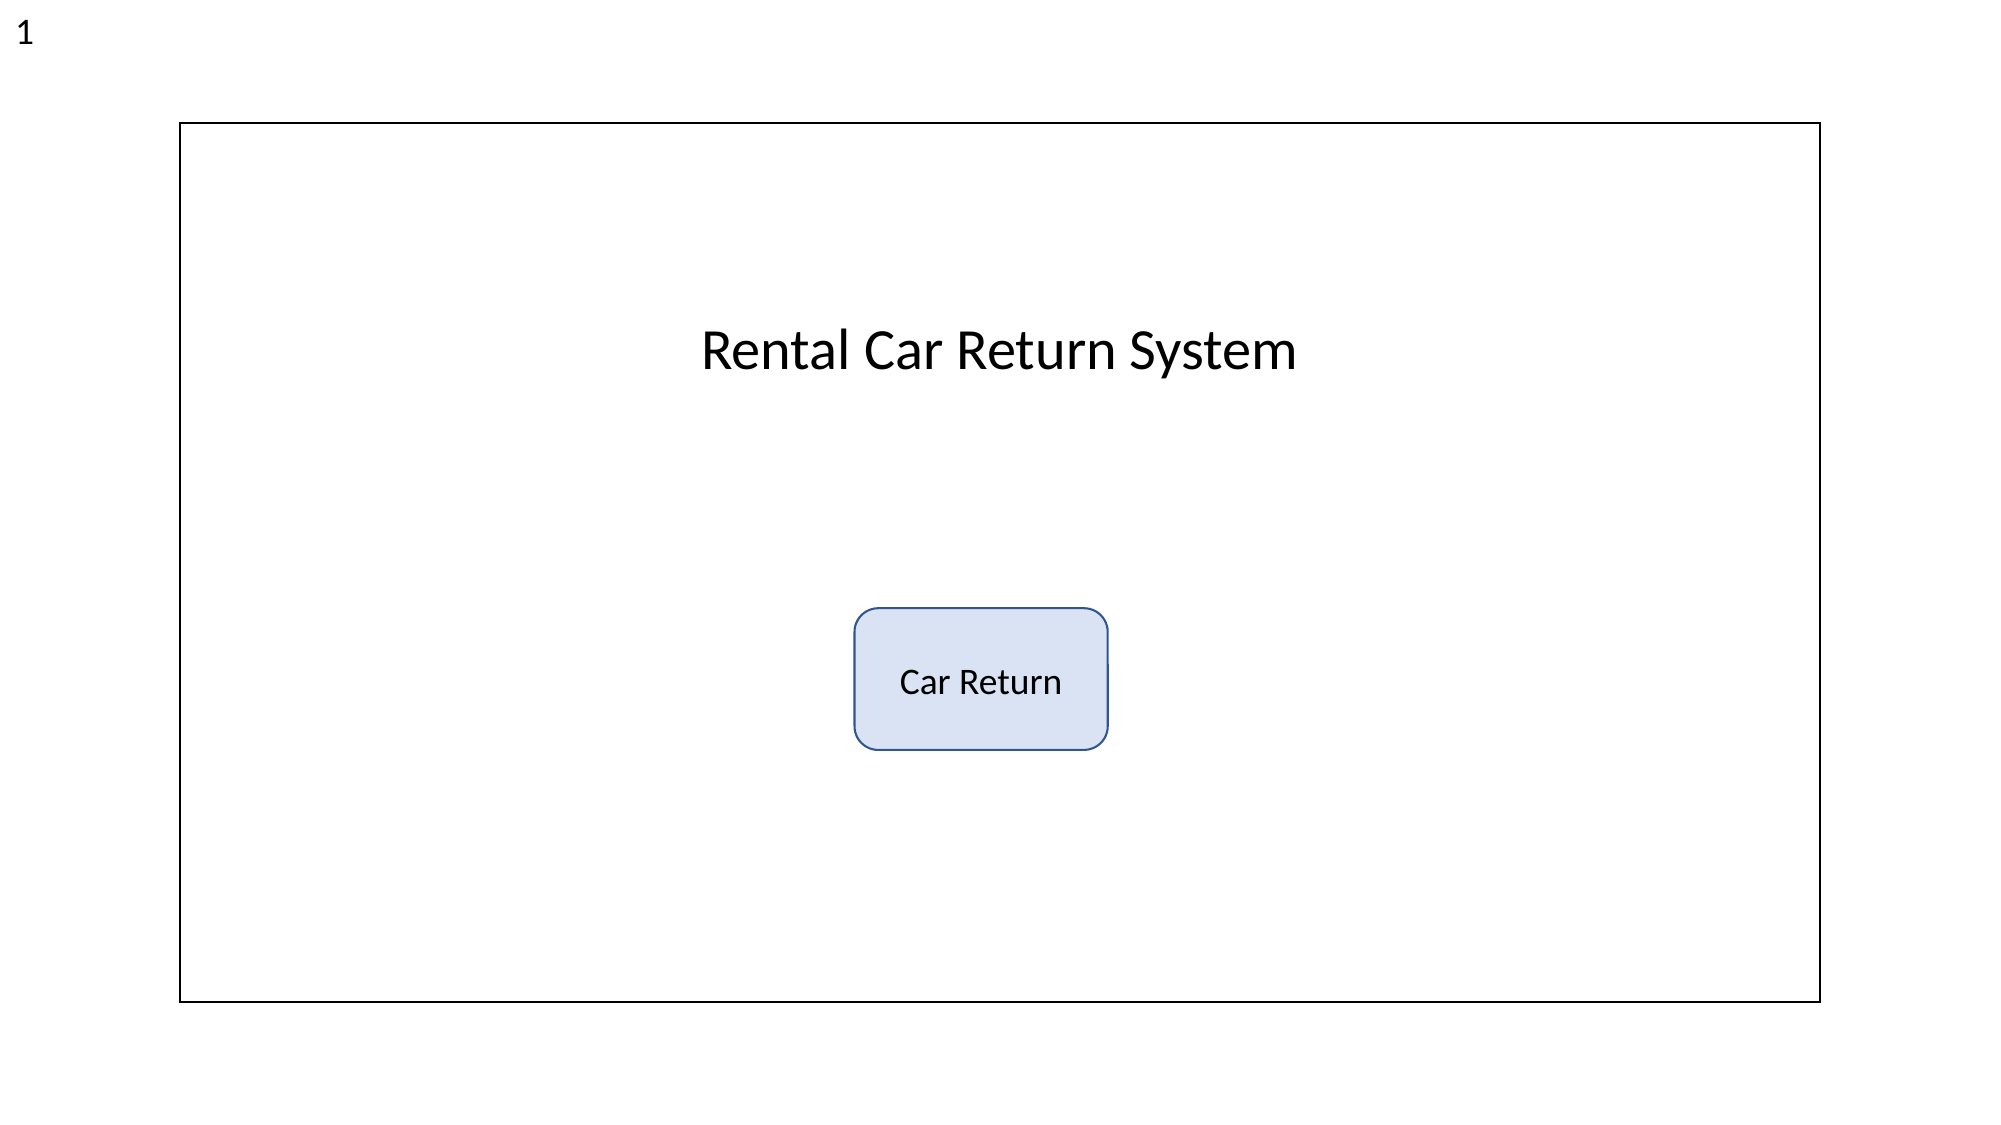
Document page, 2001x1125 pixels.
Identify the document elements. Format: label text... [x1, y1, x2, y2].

text_box Car Return [853, 607, 1109, 751]
text_box Rental Car Return System [686, 304, 1314, 389]
text_box [179, 122, 1821, 1003]
text_box 1 [0, 0, 50, 60]
